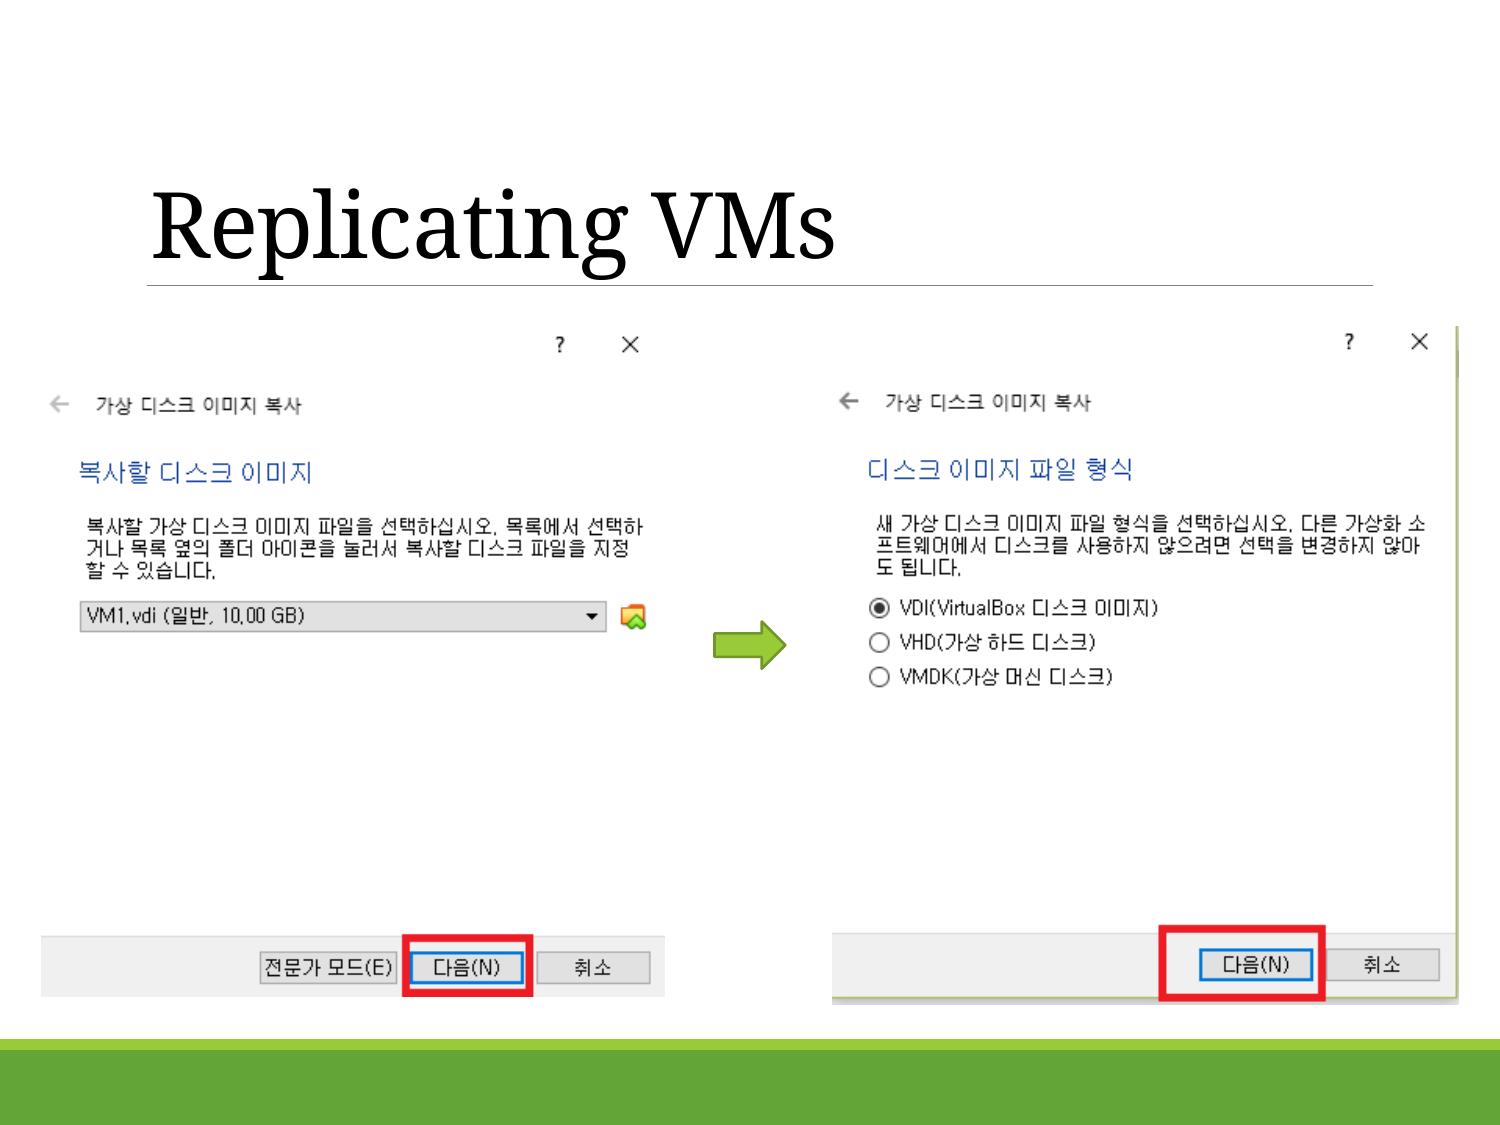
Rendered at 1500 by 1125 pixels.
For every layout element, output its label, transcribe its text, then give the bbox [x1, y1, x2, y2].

text_box [713, 620, 787, 670]
picture [40, 325, 666, 998]
title Replicating VMs [135, 47, 1373, 285]
picture [831, 325, 1460, 1005]
